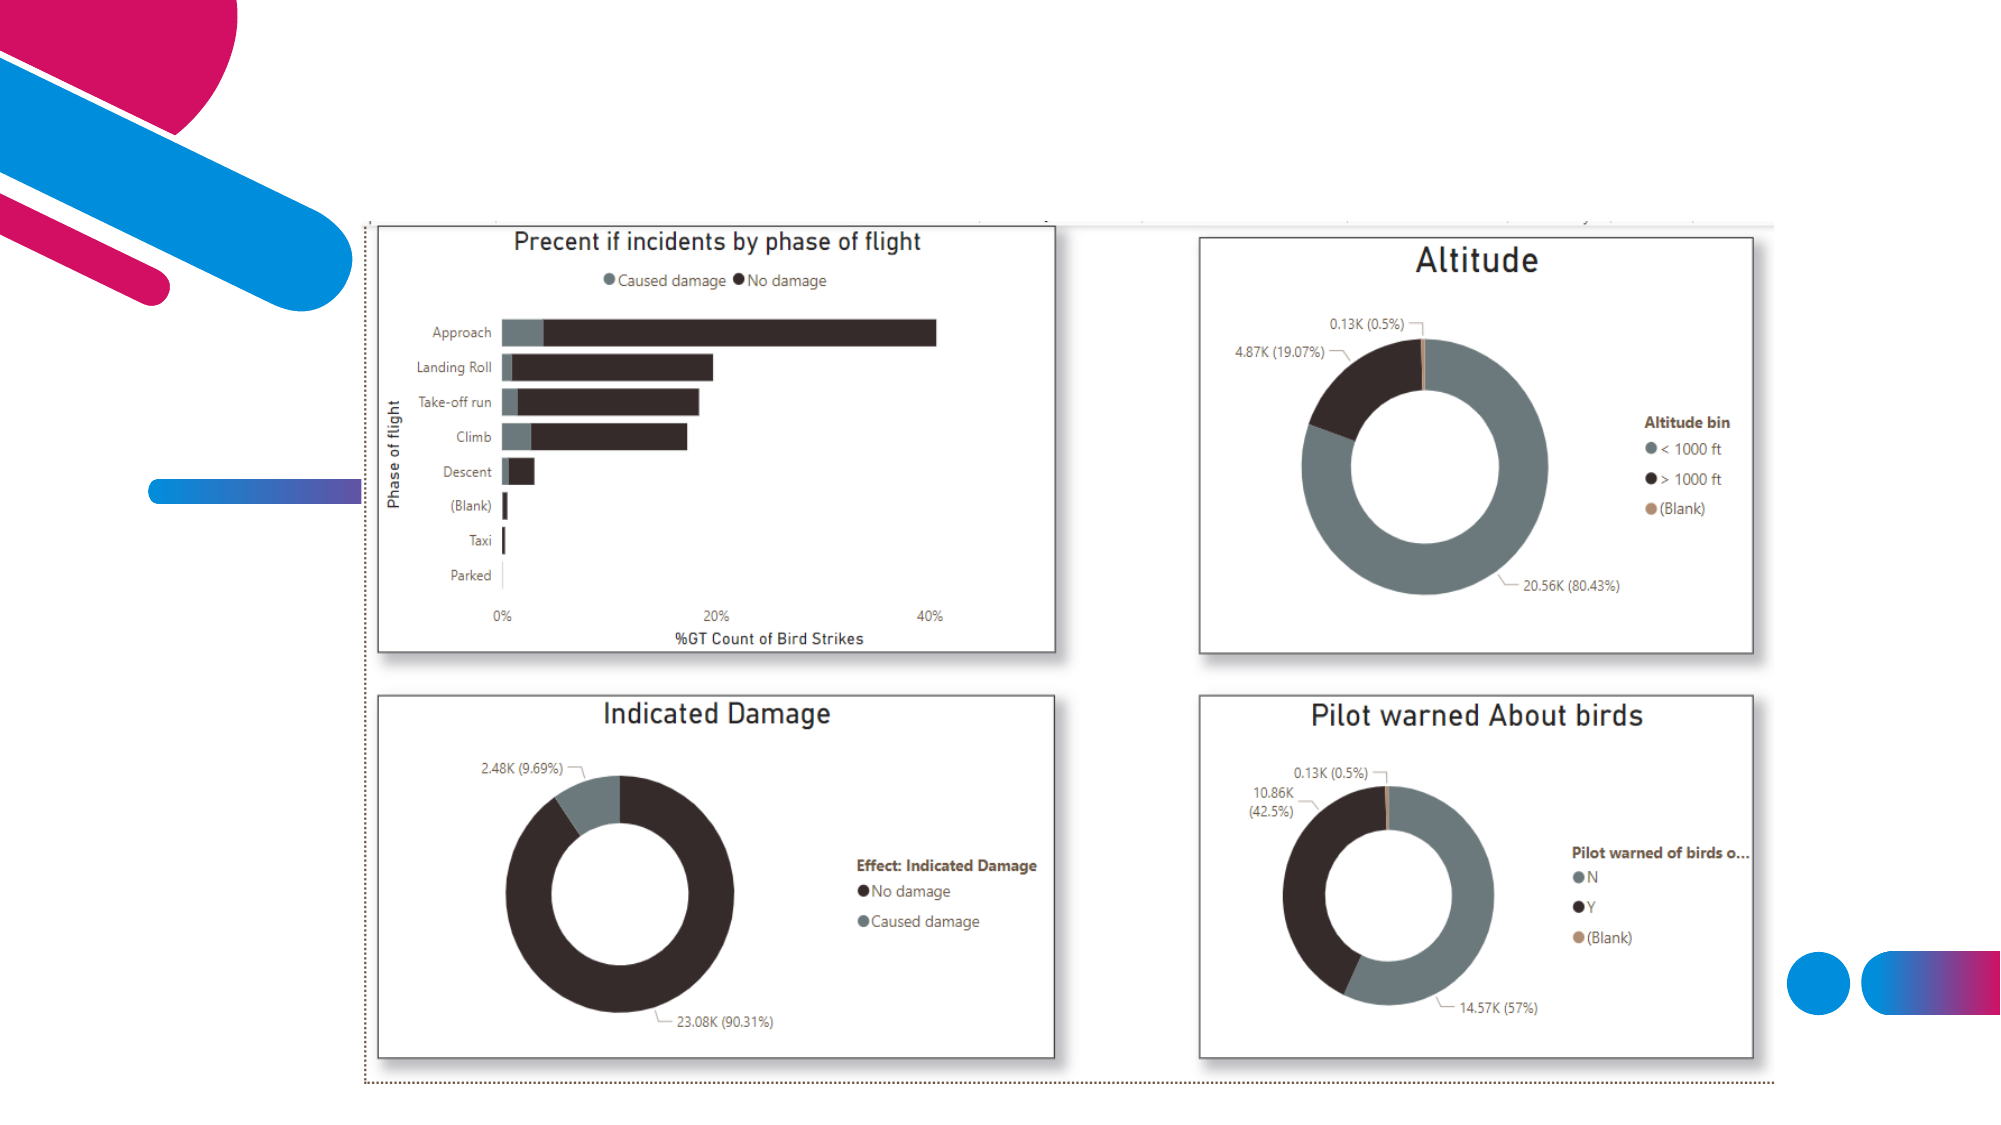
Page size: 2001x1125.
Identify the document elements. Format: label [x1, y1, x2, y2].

picture [361, 221, 1775, 1084]
